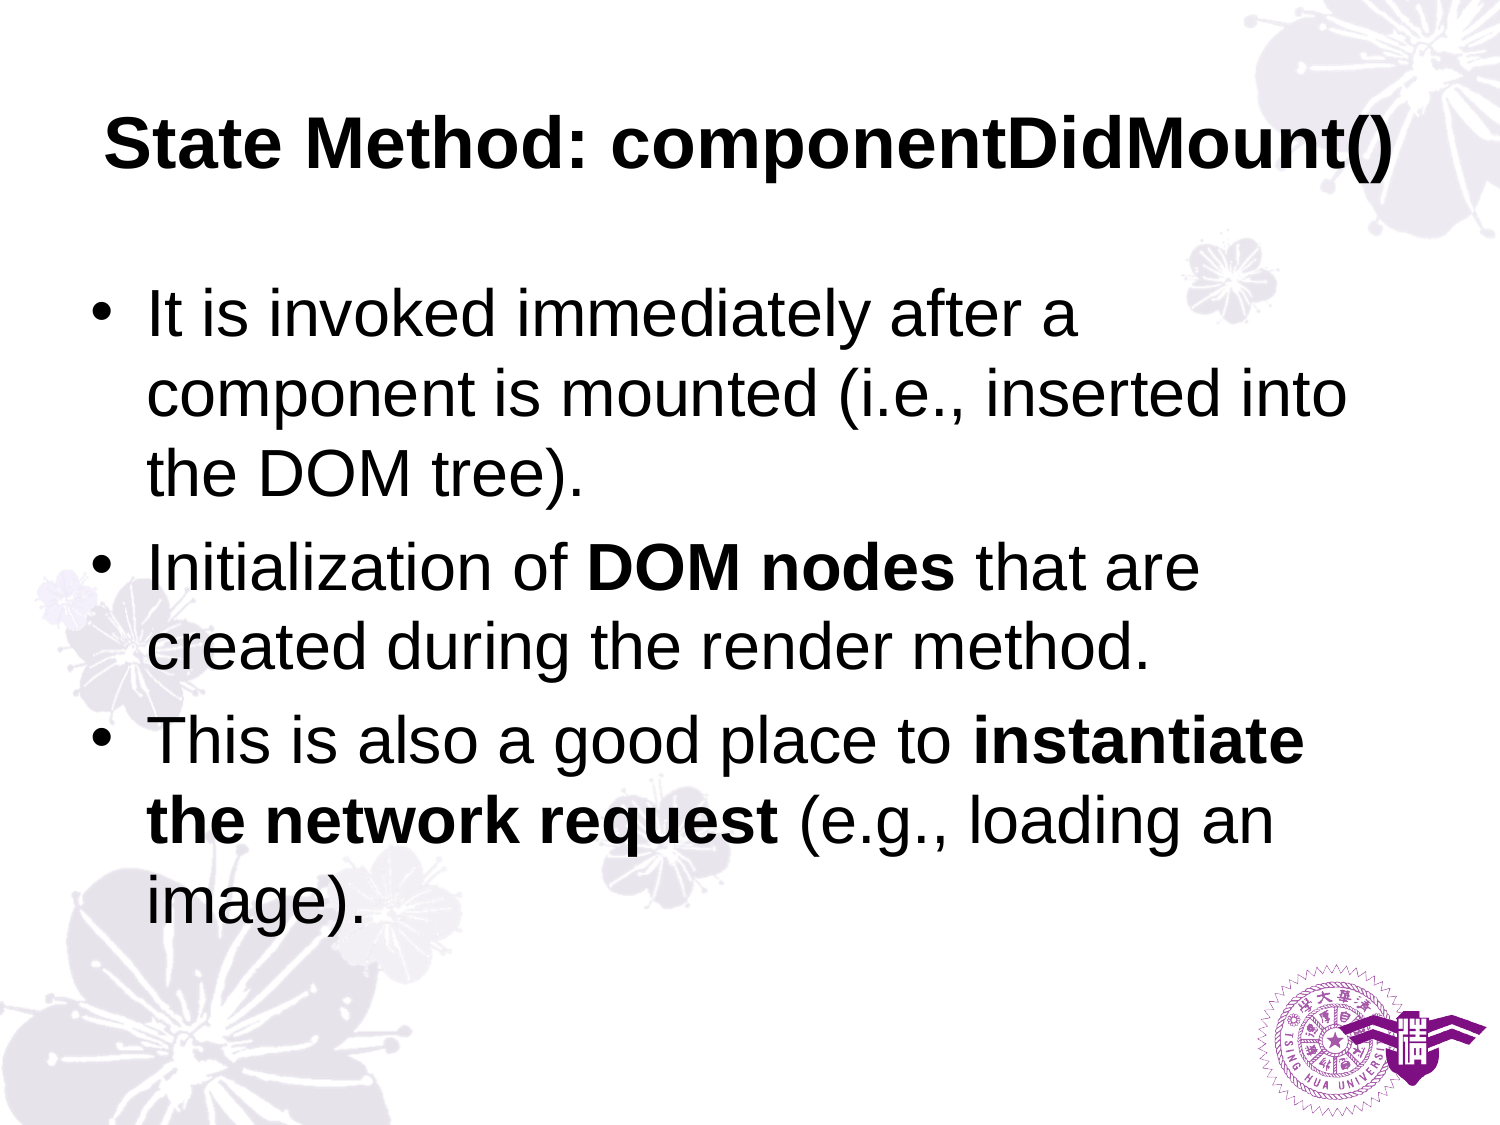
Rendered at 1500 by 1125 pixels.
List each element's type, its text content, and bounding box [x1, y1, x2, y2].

title State Method: componentDidMount() [75, 45, 1425, 233]
list It is invoked immediately after a component is mounted (i.e., inserted into the DOM tree). Initialization of DOM nodes that are created during the render method. This is also a good place to instantiate the network request (e.g., loading an image). [75, 262, 1425, 1005]
picture [0, 0, 1500, 1125]
